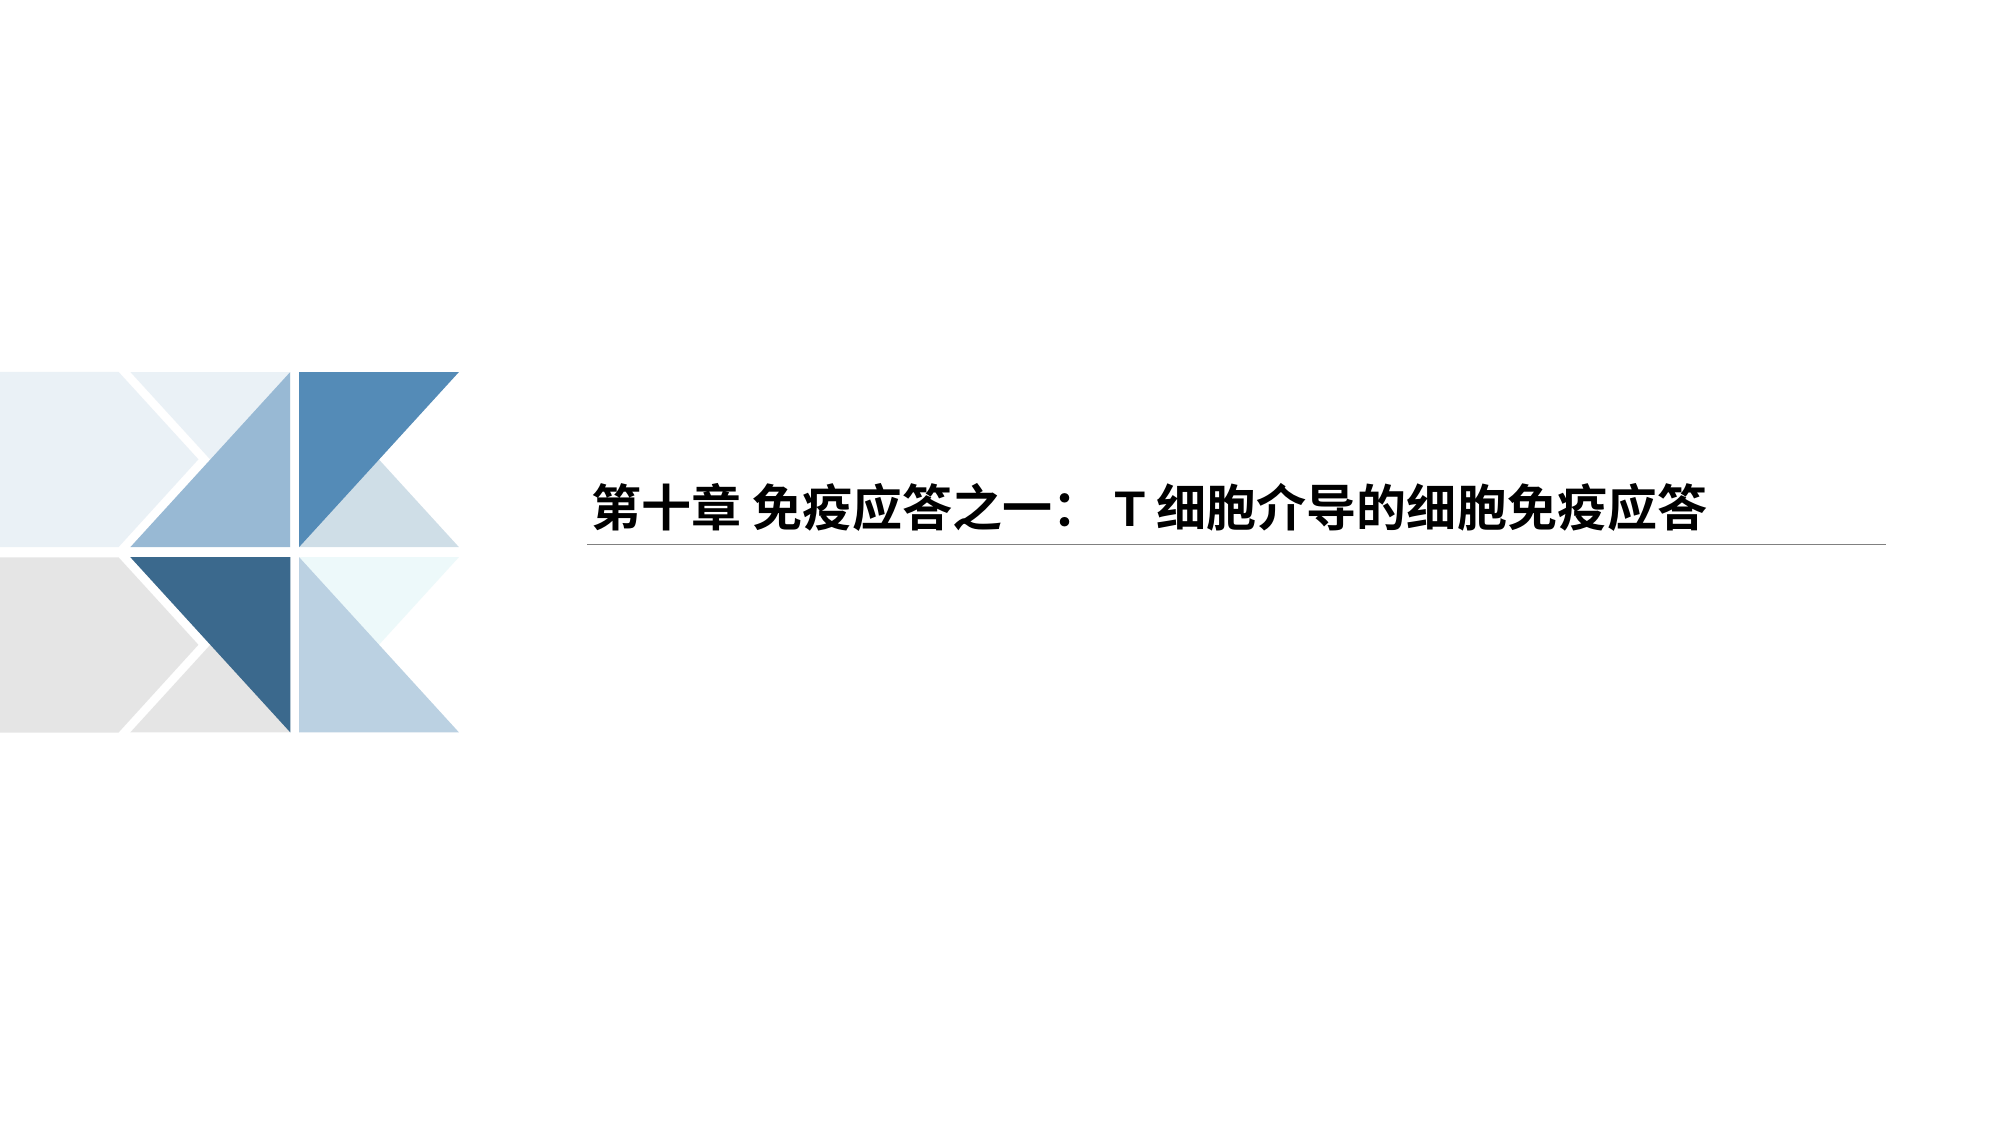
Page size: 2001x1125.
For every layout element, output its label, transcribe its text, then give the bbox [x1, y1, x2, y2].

title 第十章 免疫应答之一：T细胞介导的细胞免疫应答 [576, 437, 1890, 545]
